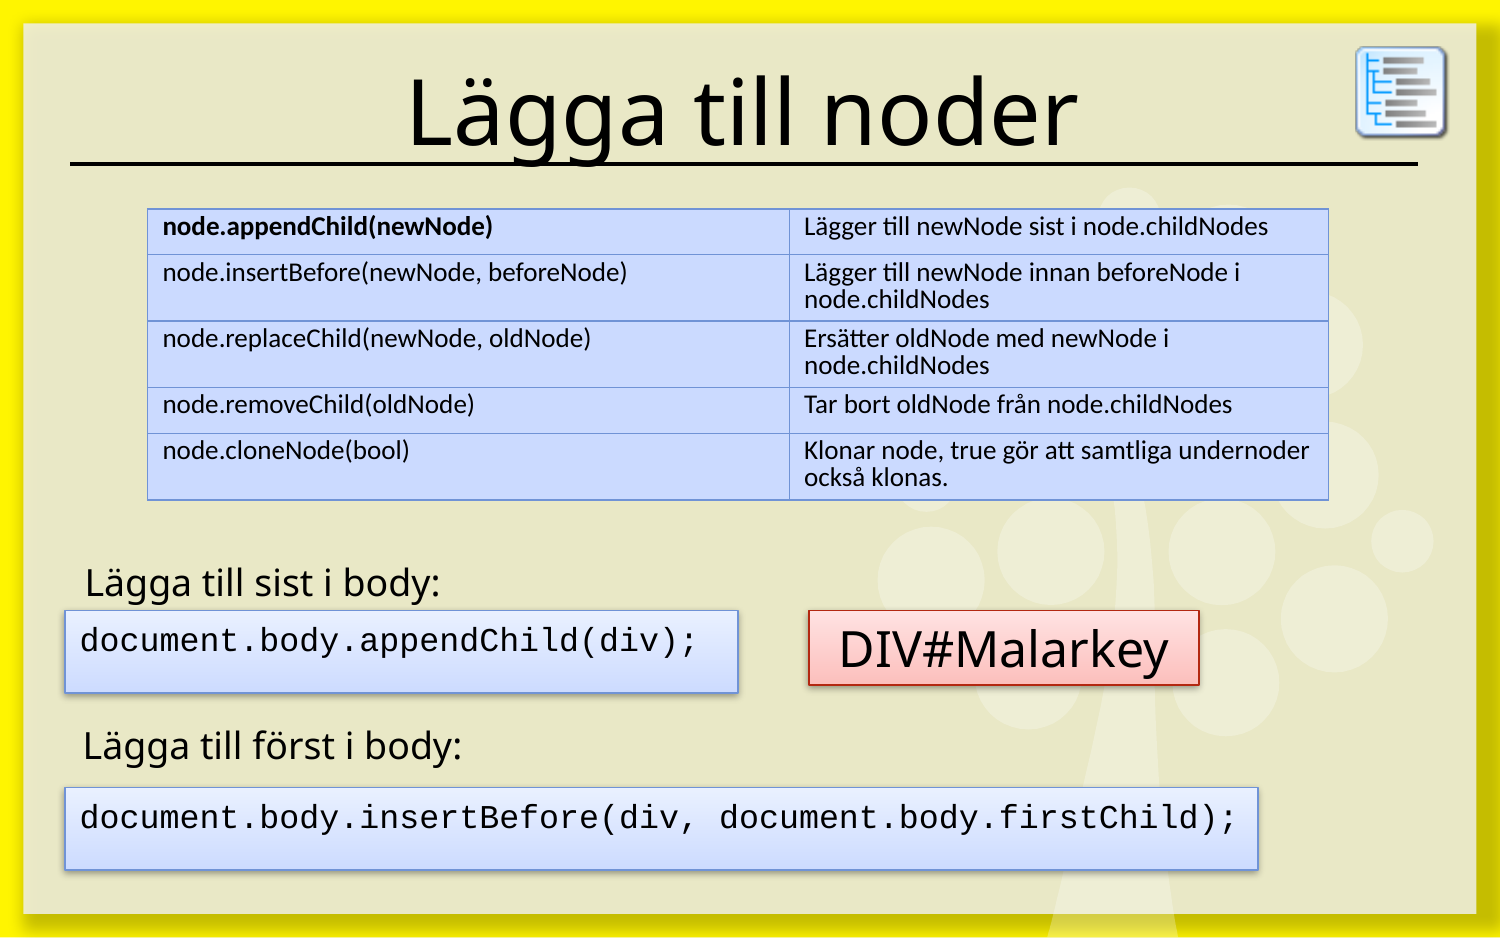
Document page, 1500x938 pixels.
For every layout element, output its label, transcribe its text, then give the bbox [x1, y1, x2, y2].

text_box DIV#Malarkey [808, 610, 1200, 686]
picture [1352, 43, 1454, 146]
table_cell Klonar node, true gör att samtliga undernoder också klonas. [790, 434, 1328, 499]
title Lägga till noder [105, 46, 1381, 174]
text_box document.body.appendChild(div); [64, 610, 739, 694]
table_cell Lägger till newNode innan beforeNode i node.childNodes [790, 255, 1328, 320]
table_cell node.cloneNode(bool) [148, 434, 789, 499]
text_box document.body.insertBefore(div, document.body.firstChild); [64, 787, 1259, 871]
text_box Lägga till först i body: [67, 715, 478, 775]
table_cell node.replaceChild(newNode, oldNode) [148, 322, 789, 387]
table_cell Tar bort oldNode från node.childNodes [790, 388, 1328, 433]
text_box Lägga till sist i body: [69, 551, 457, 612]
table_cell node.removeChild(oldNode) [148, 388, 789, 433]
table_header Lägger till newNode sist i node.childNodes [790, 210, 1328, 254]
table_cell Ersätter oldNode med newNode i node.childNodes [790, 322, 1328, 387]
table_header node.appendChild(newNode) [148, 210, 789, 254]
table_cell node.insertBefore(newNode, beforeNode) [148, 255, 789, 320]
